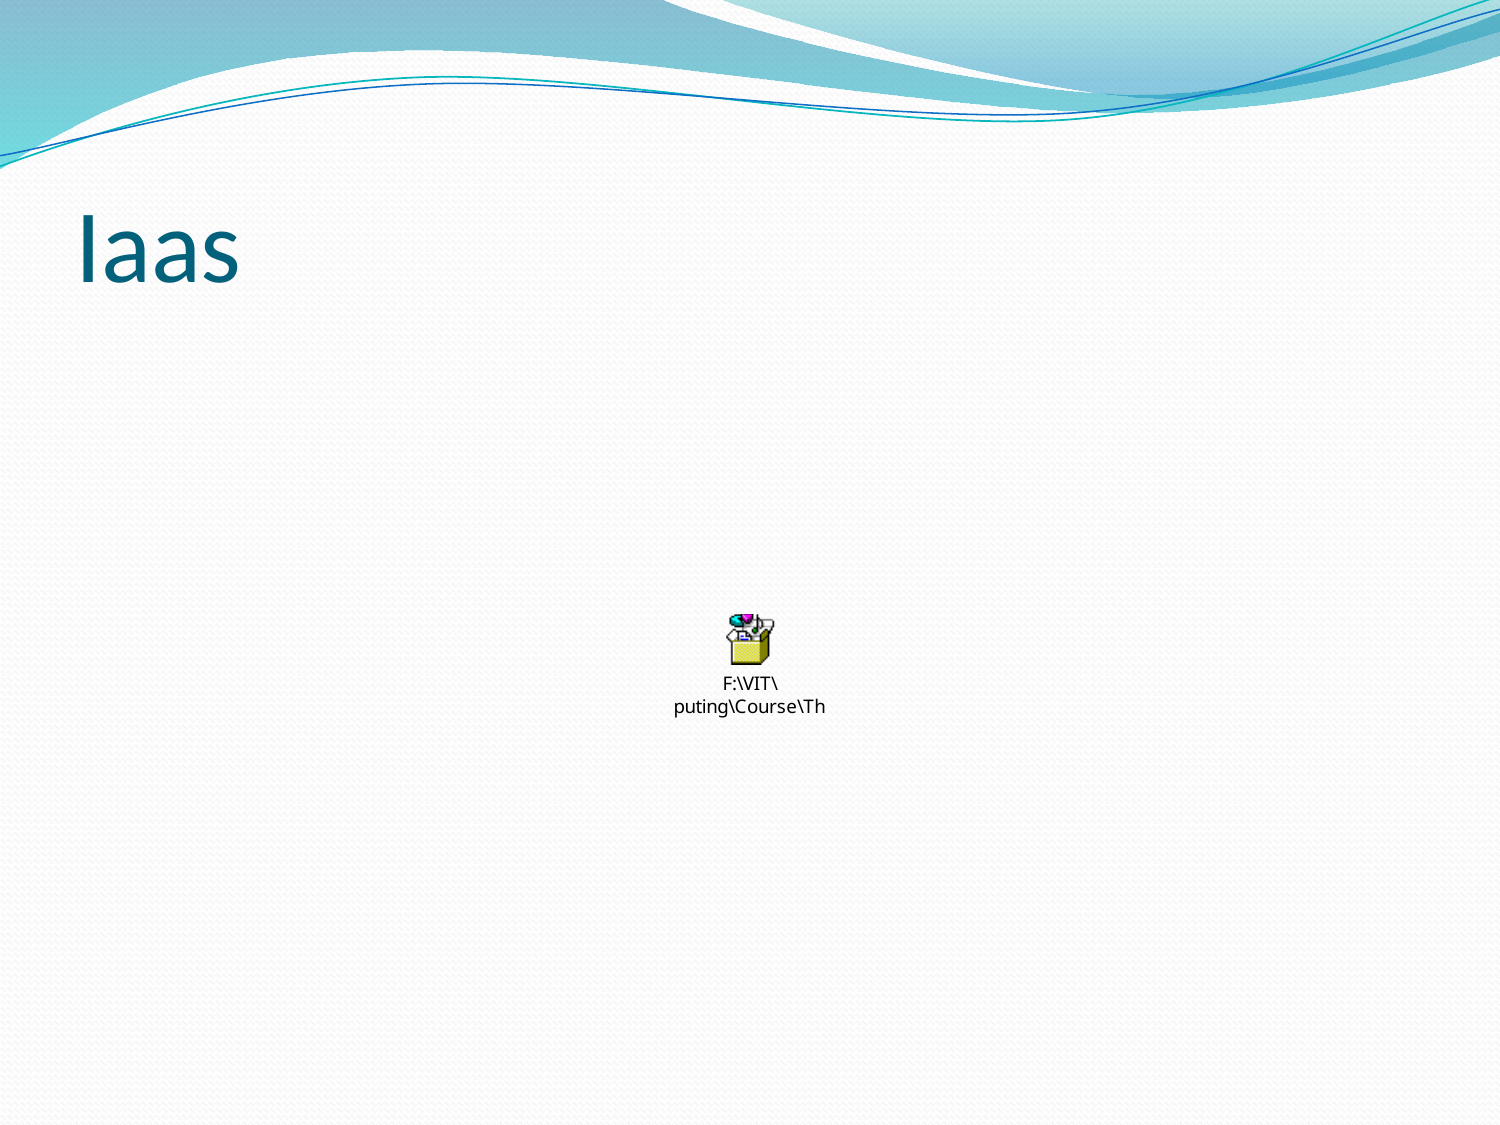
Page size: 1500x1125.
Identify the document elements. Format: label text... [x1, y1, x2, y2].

title Iaas [75, 115, 1425, 303]
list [674, 613, 826, 741]
